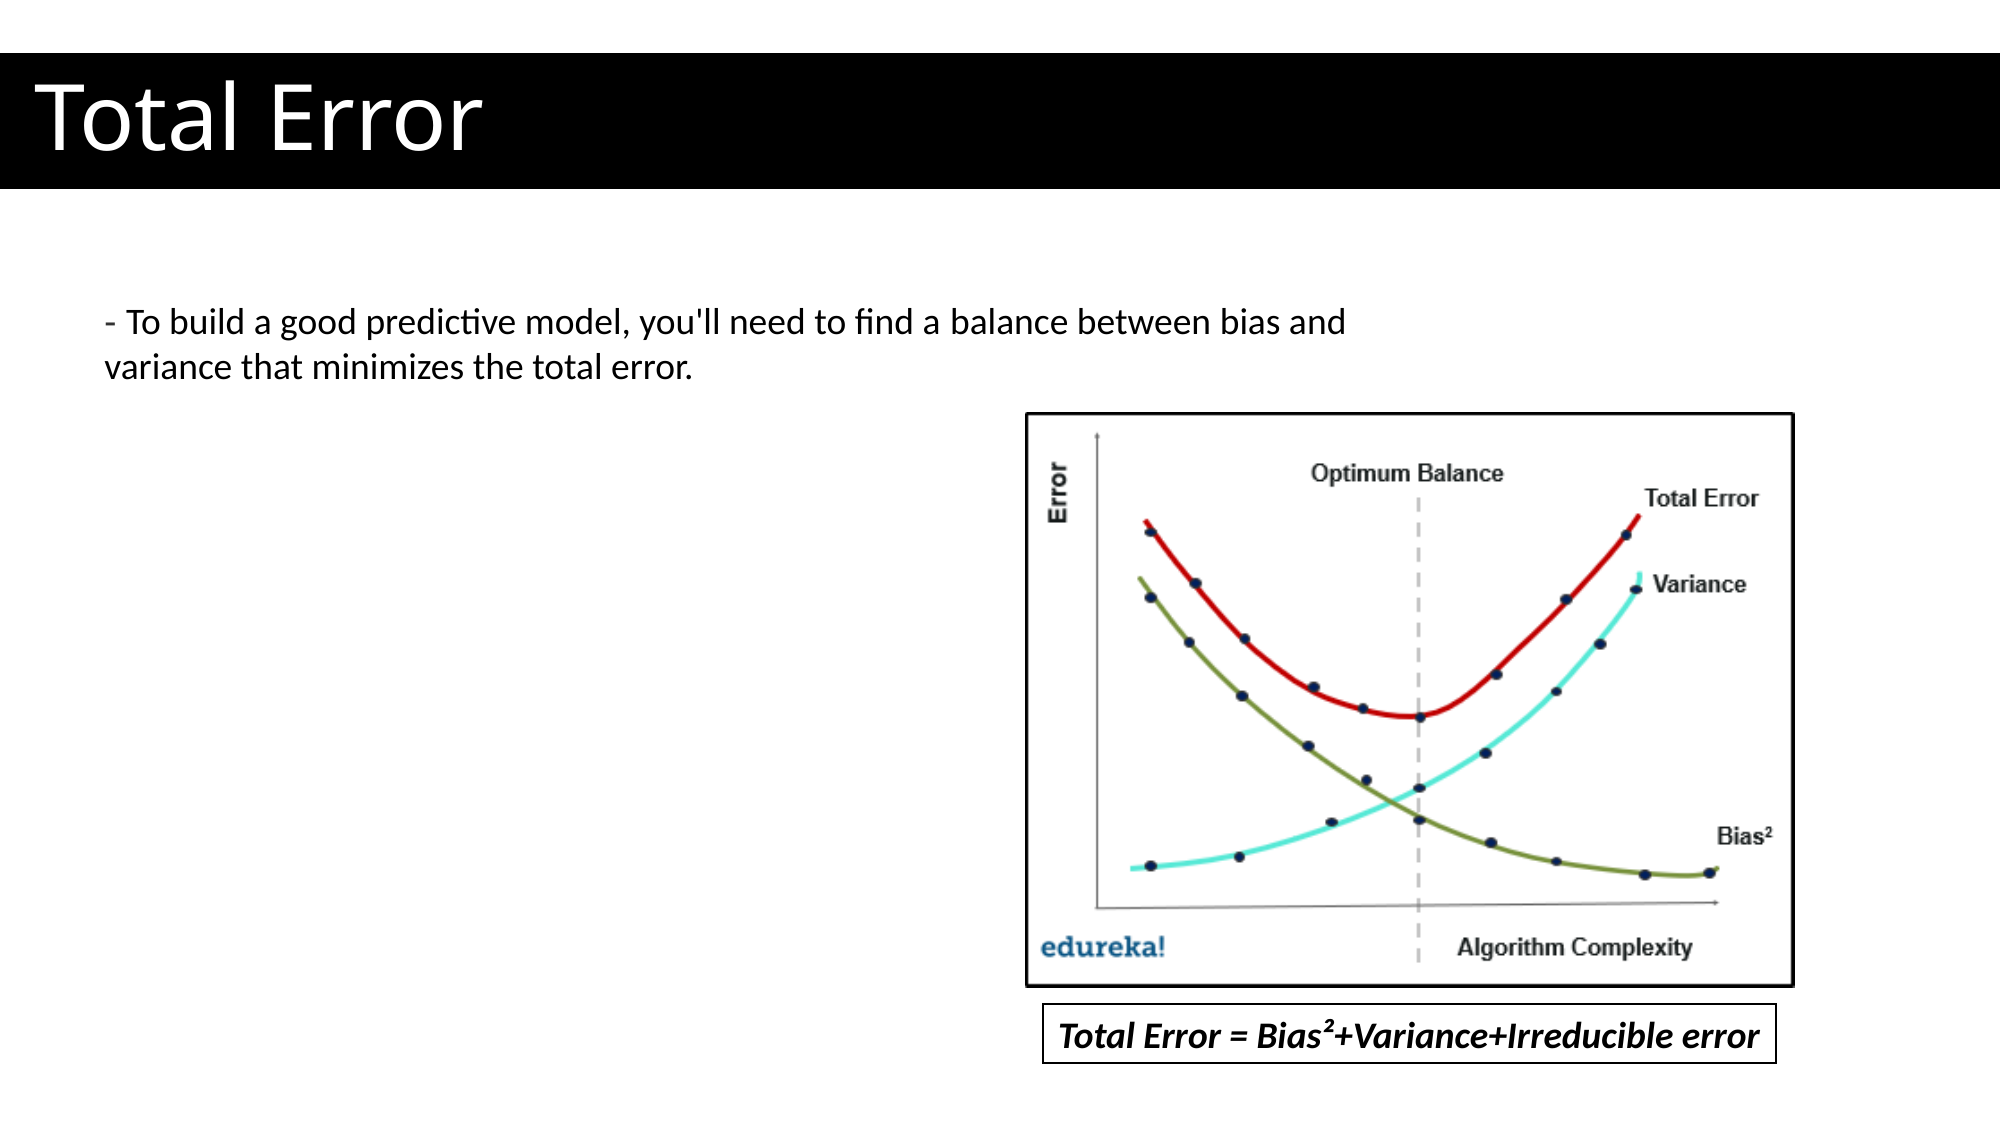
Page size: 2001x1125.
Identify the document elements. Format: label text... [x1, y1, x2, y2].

text_box [0, 53, 2000, 189]
text_box - To build a good predictive model, you'll need to find a balance between bias and variance that minimizes the total error. [89, 289, 1364, 440]
text_box Total Error [19, 53, 1715, 188]
picture [1025, 412, 1795, 988]
text_box Total Error = Bias²+Variance+Irreducible error [1042, 1003, 1777, 1064]
